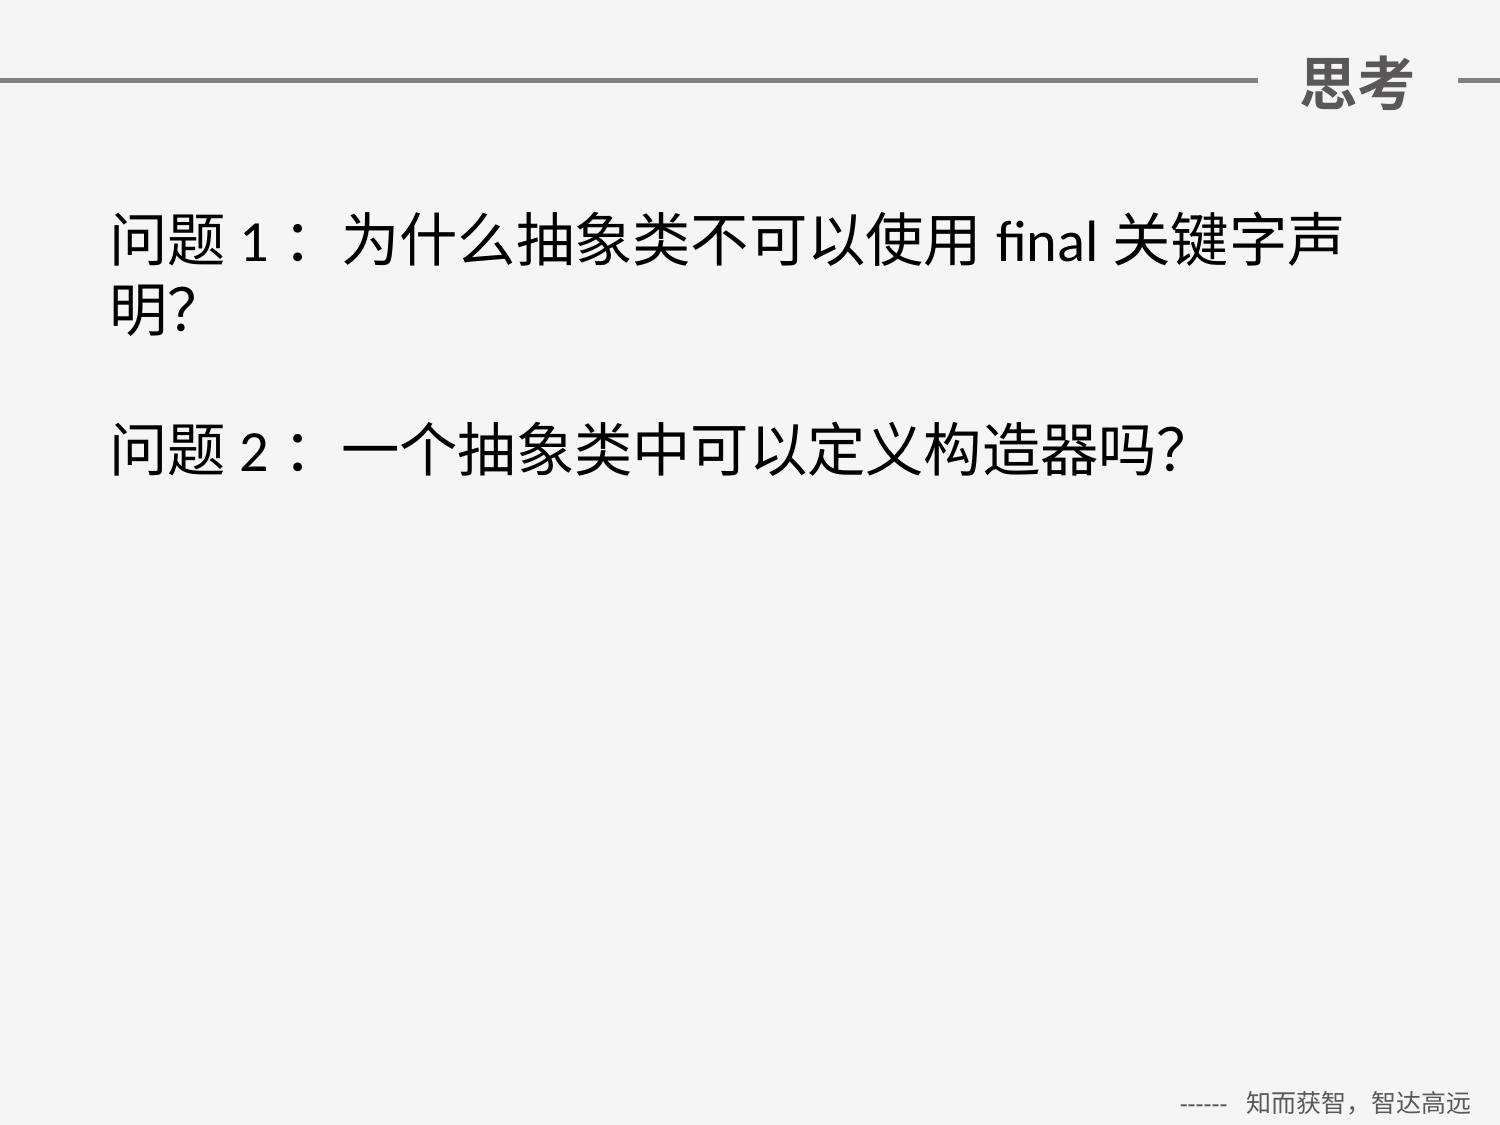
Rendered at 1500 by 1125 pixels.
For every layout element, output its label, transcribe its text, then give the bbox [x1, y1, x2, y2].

title 思考 [1257, 39, 1459, 125]
text_box 问题1：为什么抽象类不可以使用final关键字声明？ 问题2：一个抽象类中可以定义构造器吗？ [94, 196, 1406, 491]
